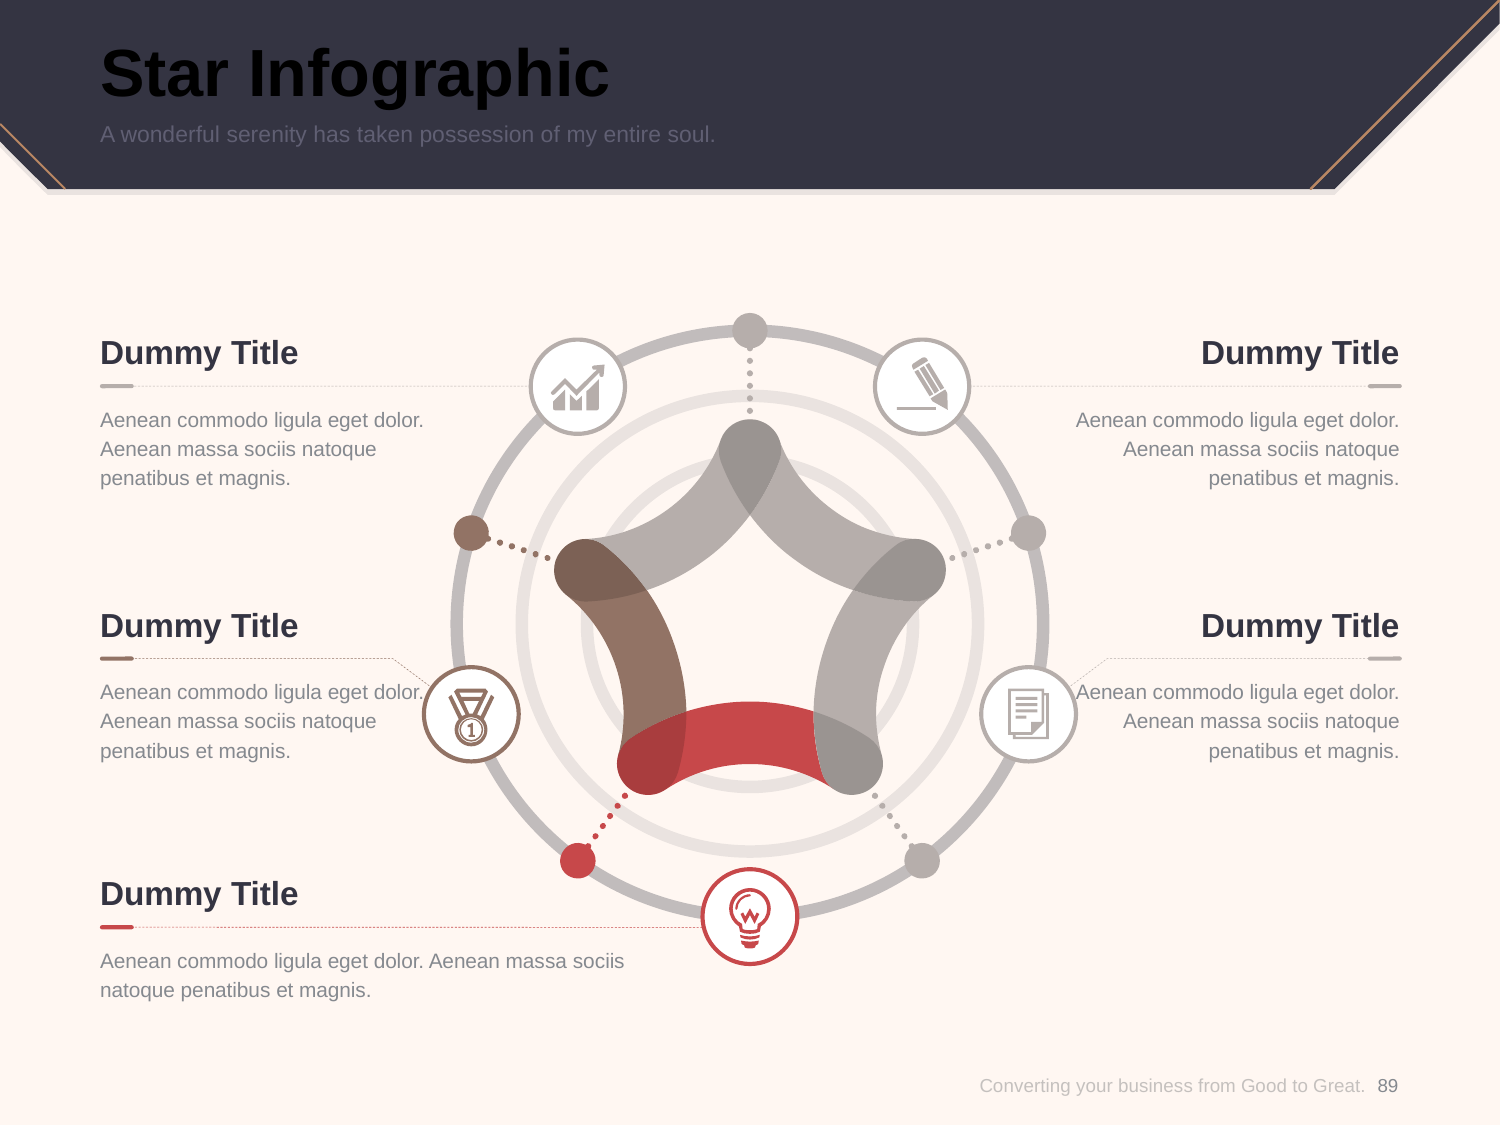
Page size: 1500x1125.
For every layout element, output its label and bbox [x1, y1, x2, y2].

text_box [100, 603, 425, 644]
text_box [1075, 331, 1400, 372]
list [100, 120, 1400, 180]
text_box [100, 872, 425, 913]
text_box [100, 331, 431, 489]
slide_number [1352, 1044, 1424, 1125]
text_box [100, 943, 652, 1002]
text_box [1075, 603, 1400, 644]
text_box [1075, 402, 1400, 490]
title [100, 21, 1400, 119]
footer [905, 1044, 1352, 1125]
text_box [100, 312, 1400, 967]
